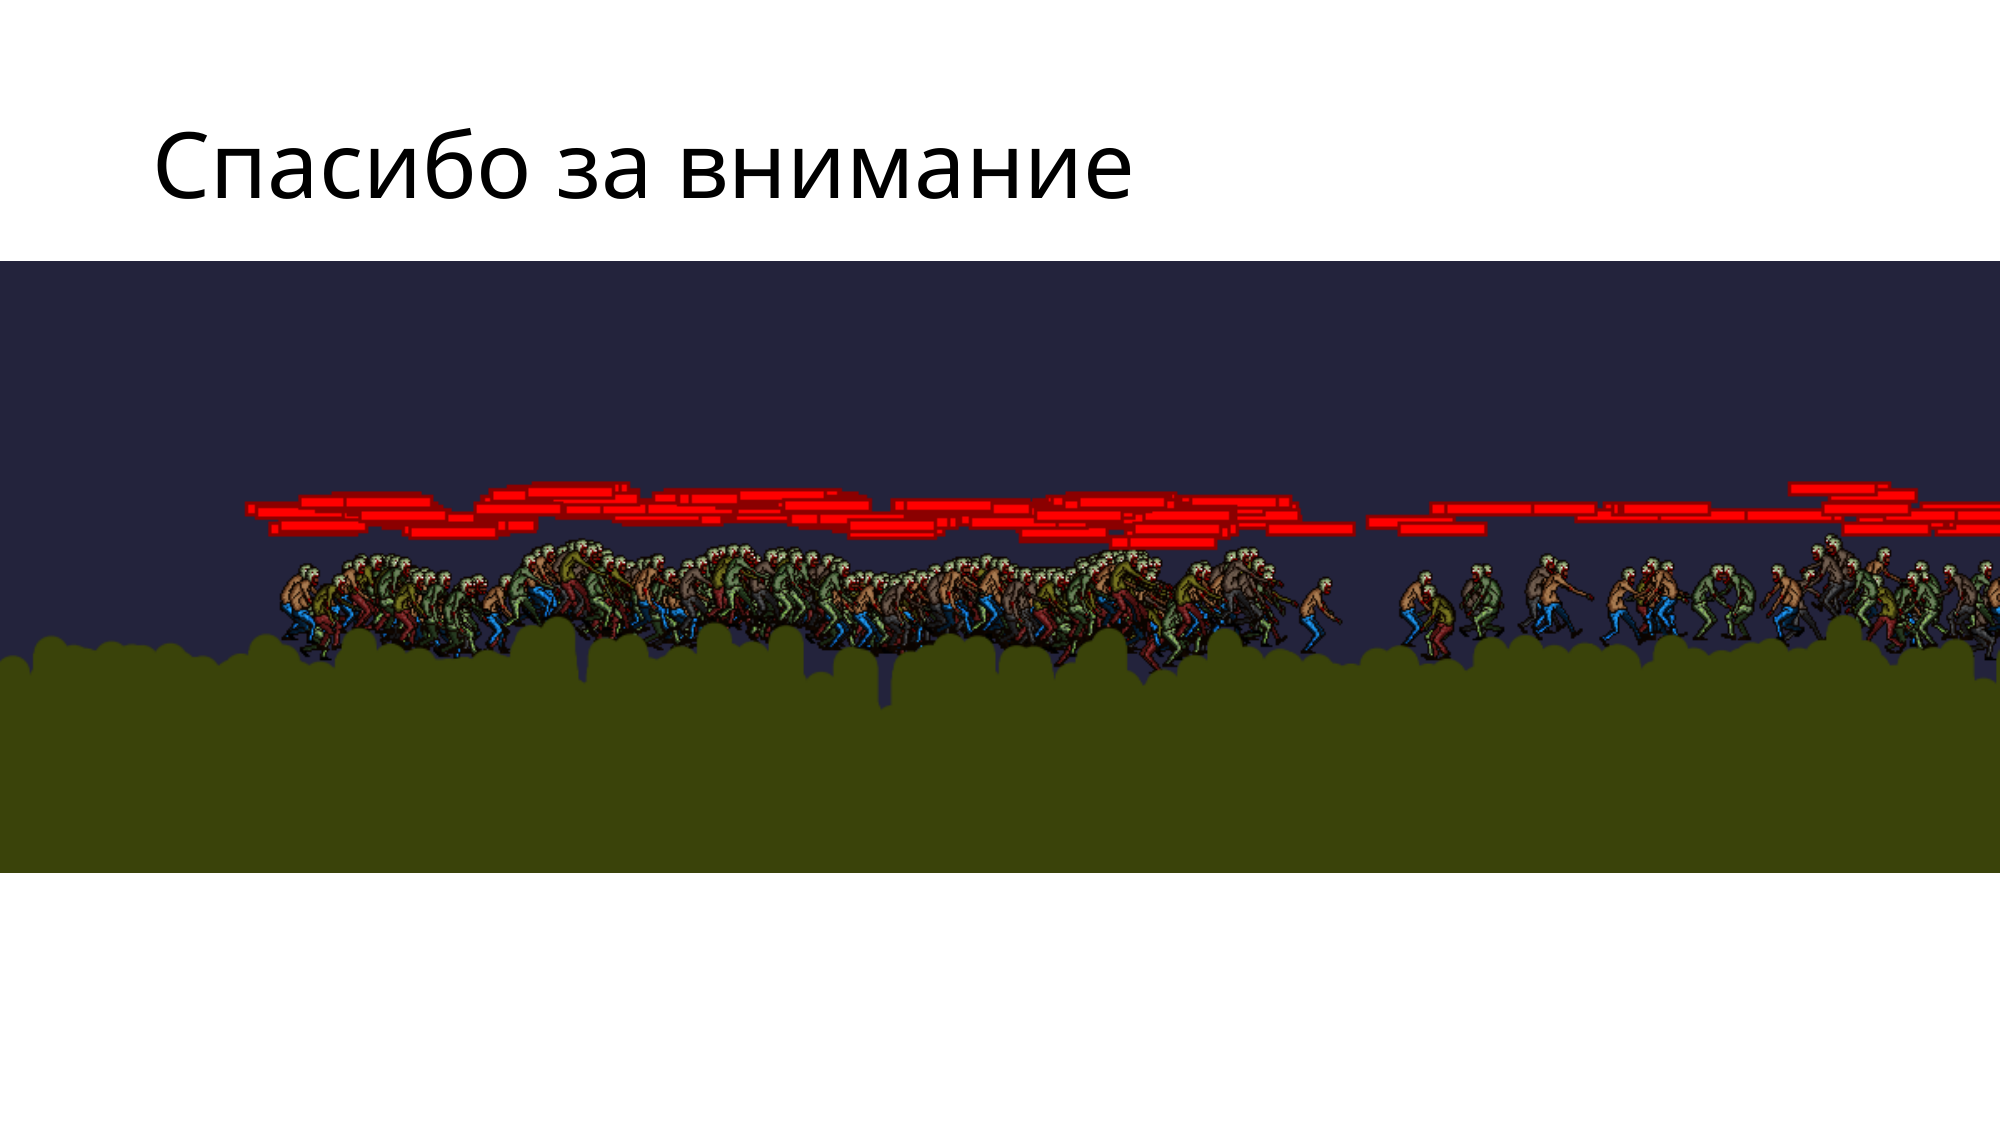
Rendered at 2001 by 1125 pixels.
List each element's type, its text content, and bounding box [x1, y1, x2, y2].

title Спасибо за внимание [137, 59, 1863, 261]
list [0, 261, 2000, 873]
